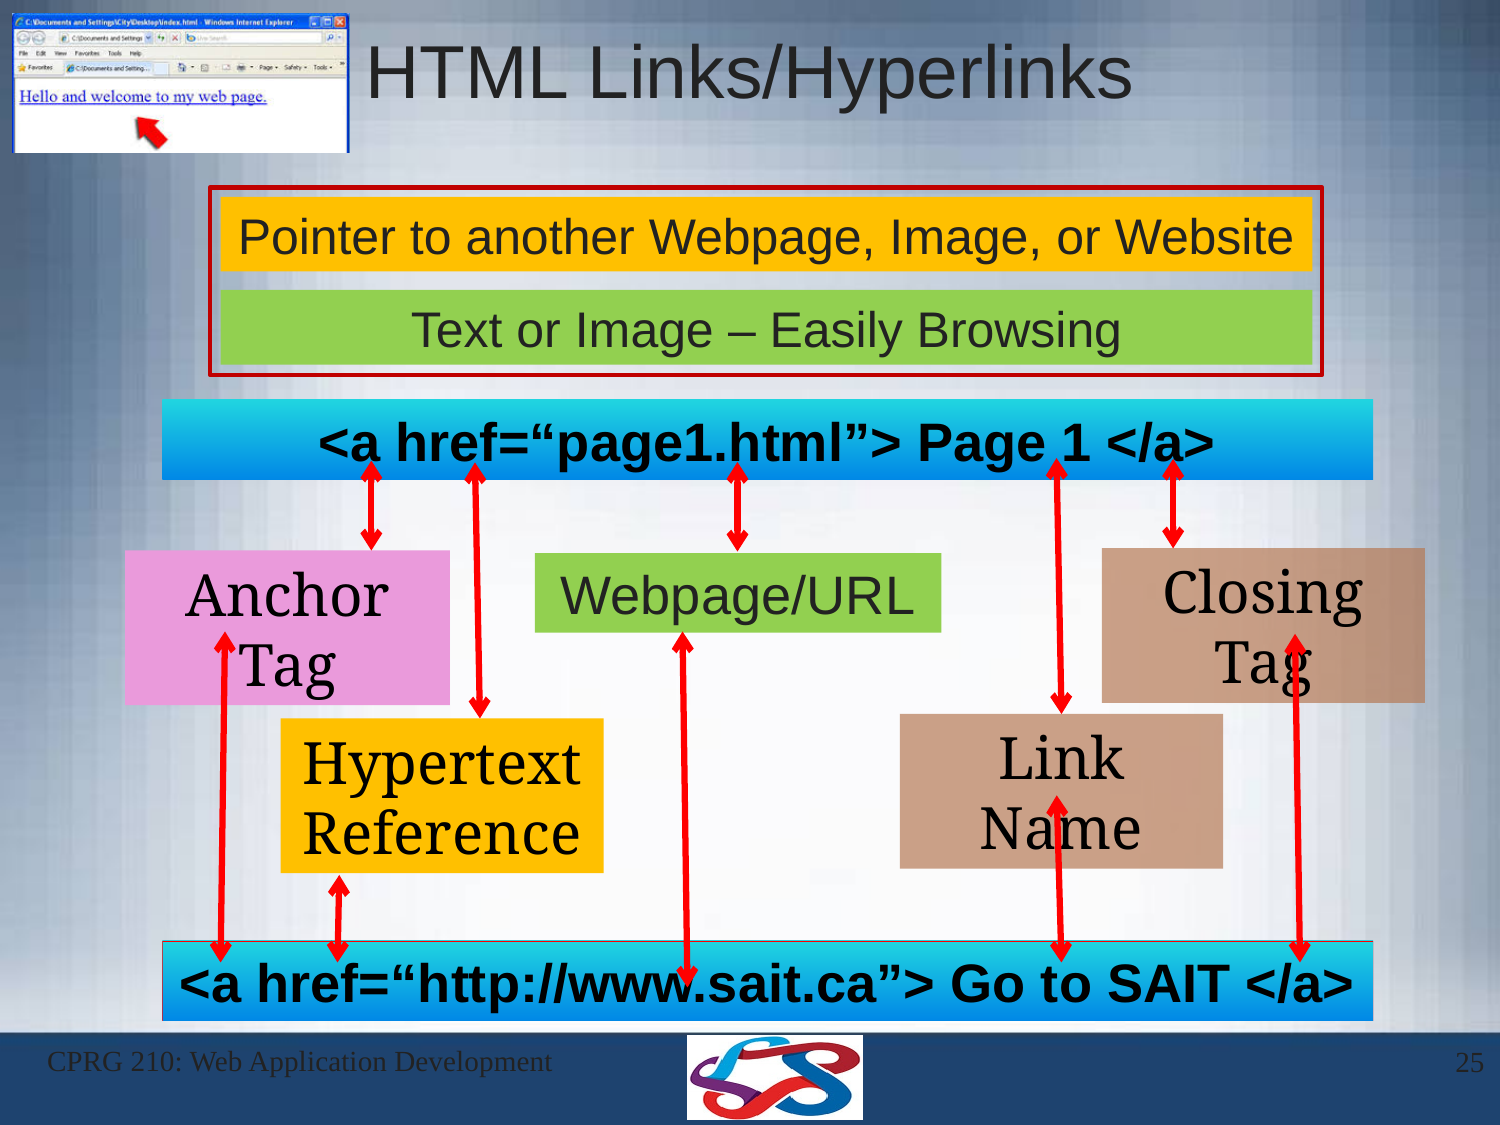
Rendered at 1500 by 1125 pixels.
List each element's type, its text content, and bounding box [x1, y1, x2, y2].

picture [0, 0, 1500, 1125]
text_box <a href=“page1.html”> Page 1 </a> [162, 399, 1374, 480]
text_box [1056, 457, 1062, 715]
text_box Closing Tag [1101, 548, 1425, 703]
text_box Anchor Tag [125, 550, 450, 706]
text_box <a href=“http://www.sait.ca”> Go to SAIT </a> [162, 940, 1374, 1021]
text_box Webpage/URL [534, 553, 942, 633]
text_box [209, 187, 1323, 375]
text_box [220, 631, 226, 963]
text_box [474, 462, 481, 719]
text_box Hypertext Reference [280, 718, 604, 874]
slide_number 25 [1187, 1035, 1500, 1111]
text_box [1056, 795, 1062, 963]
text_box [682, 631, 688, 988]
footer CPRG 210: Web Application Development [0, 1035, 600, 1111]
title HTML Links/Hyperlinks [87, 0, 1413, 163]
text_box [1294, 633, 1301, 963]
text_box Link Name [899, 713, 1224, 869]
